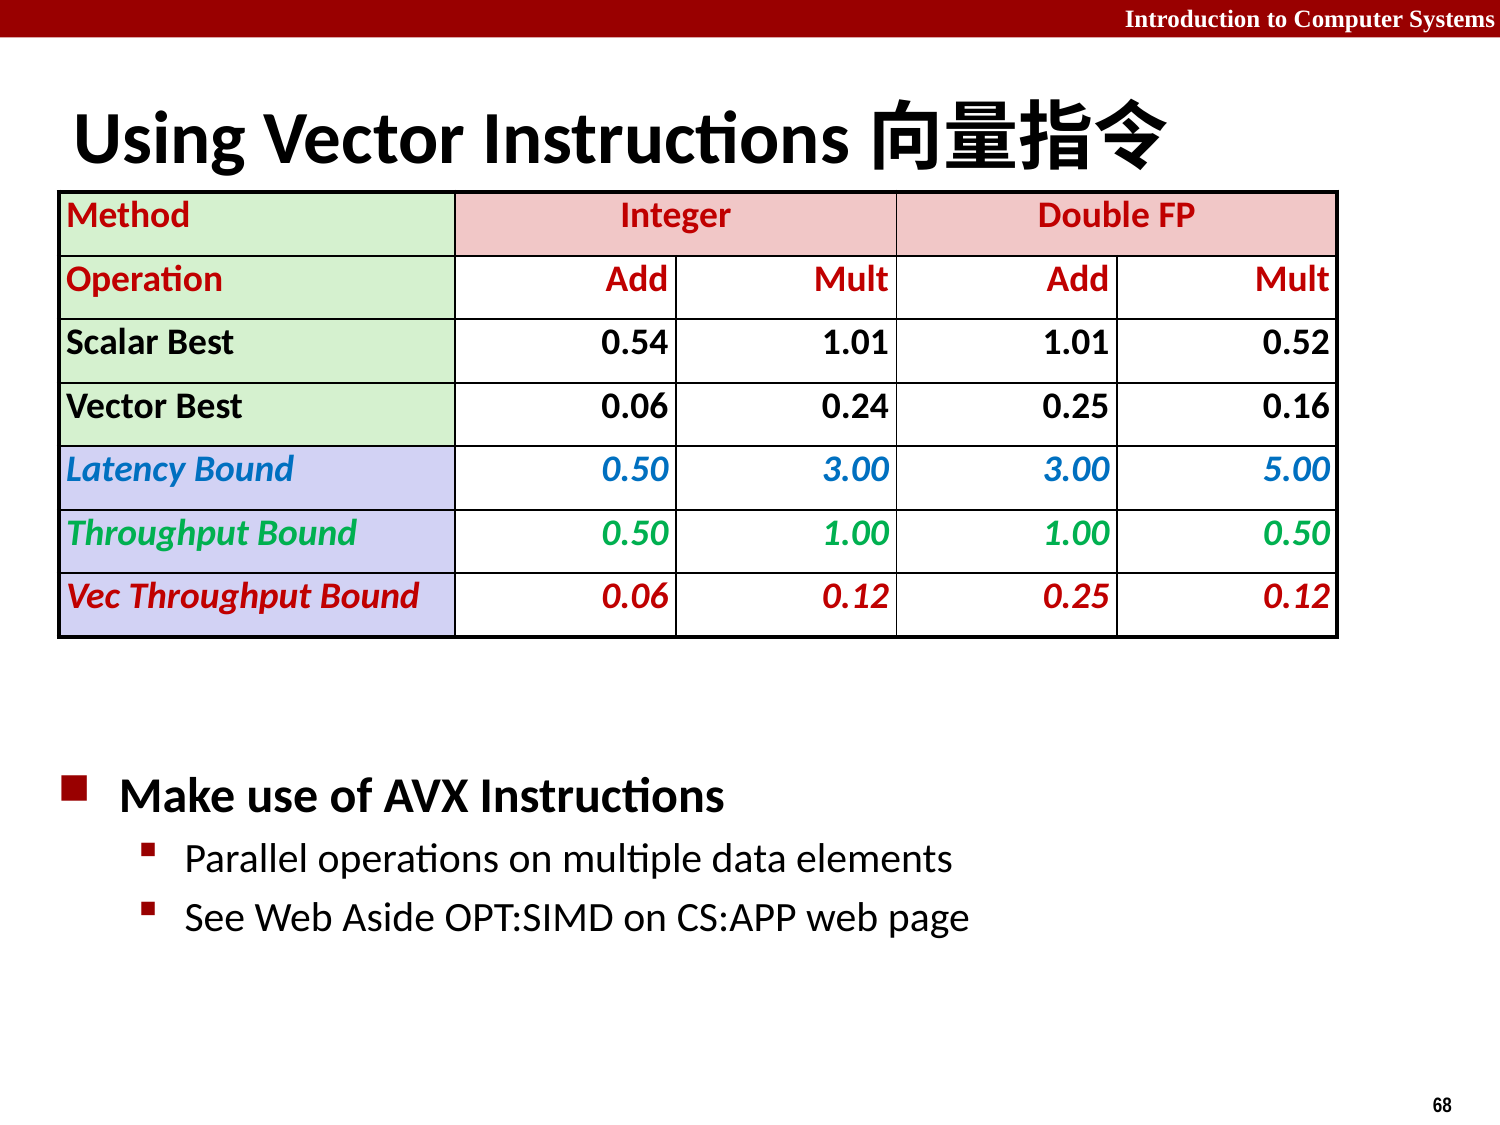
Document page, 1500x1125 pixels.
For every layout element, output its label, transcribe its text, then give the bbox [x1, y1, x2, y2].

table_cell 0.24 [677, 384, 896, 445]
table_cell 0.12 [1118, 574, 1335, 635]
table_cell 0.12 [677, 574, 896, 635]
title Using Vector Instructions向量指令 [58, 71, 1305, 190]
table_cell Mult [1118, 257, 1335, 318]
table_cell Vec Throughput Bound [61, 574, 454, 635]
table_cell Vector Best [61, 384, 454, 445]
table_header Double FP [897, 194, 1335, 255]
table_cell 0.06 [456, 574, 675, 635]
table_cell Throughput Bound [61, 511, 454, 572]
table_cell 0.16 [1118, 384, 1335, 445]
table_cell Scalar Best [61, 320, 454, 382]
table_cell Operation [61, 257, 454, 318]
table_cell 0.25 [897, 384, 1116, 445]
table_cell Add [897, 257, 1116, 318]
table_cell 0.50 [456, 511, 675, 572]
table_cell Mult [677, 257, 896, 318]
table_cell 0.25 [897, 574, 1116, 635]
table_cell 0.50 [1118, 511, 1335, 572]
table_cell 0.06 [456, 384, 675, 445]
table_cell Latency Bound [61, 447, 454, 509]
table_cell 0.50 [456, 447, 675, 509]
table_cell 0.54 [456, 320, 675, 382]
table_cell 1.01 [897, 320, 1116, 382]
table_cell Add [456, 257, 675, 318]
table_header Integer [456, 194, 896, 255]
table_cell 3.00 [897, 447, 1116, 509]
table_cell 1.01 [677, 320, 896, 382]
table_header Method [61, 194, 454, 255]
table_cell 1.00 [897, 511, 1116, 572]
table_cell 5.00 [1118, 447, 1335, 509]
list Make use of AVX Instructions Parallel operations on multiple data elements See Web Aside OPT:SIMD on CS:APP web page [47, 754, 1411, 1063]
table_cell 0.52 [1118, 320, 1335, 382]
table_cell 1.00 [677, 511, 896, 572]
table_cell 3.00 [677, 447, 896, 509]
